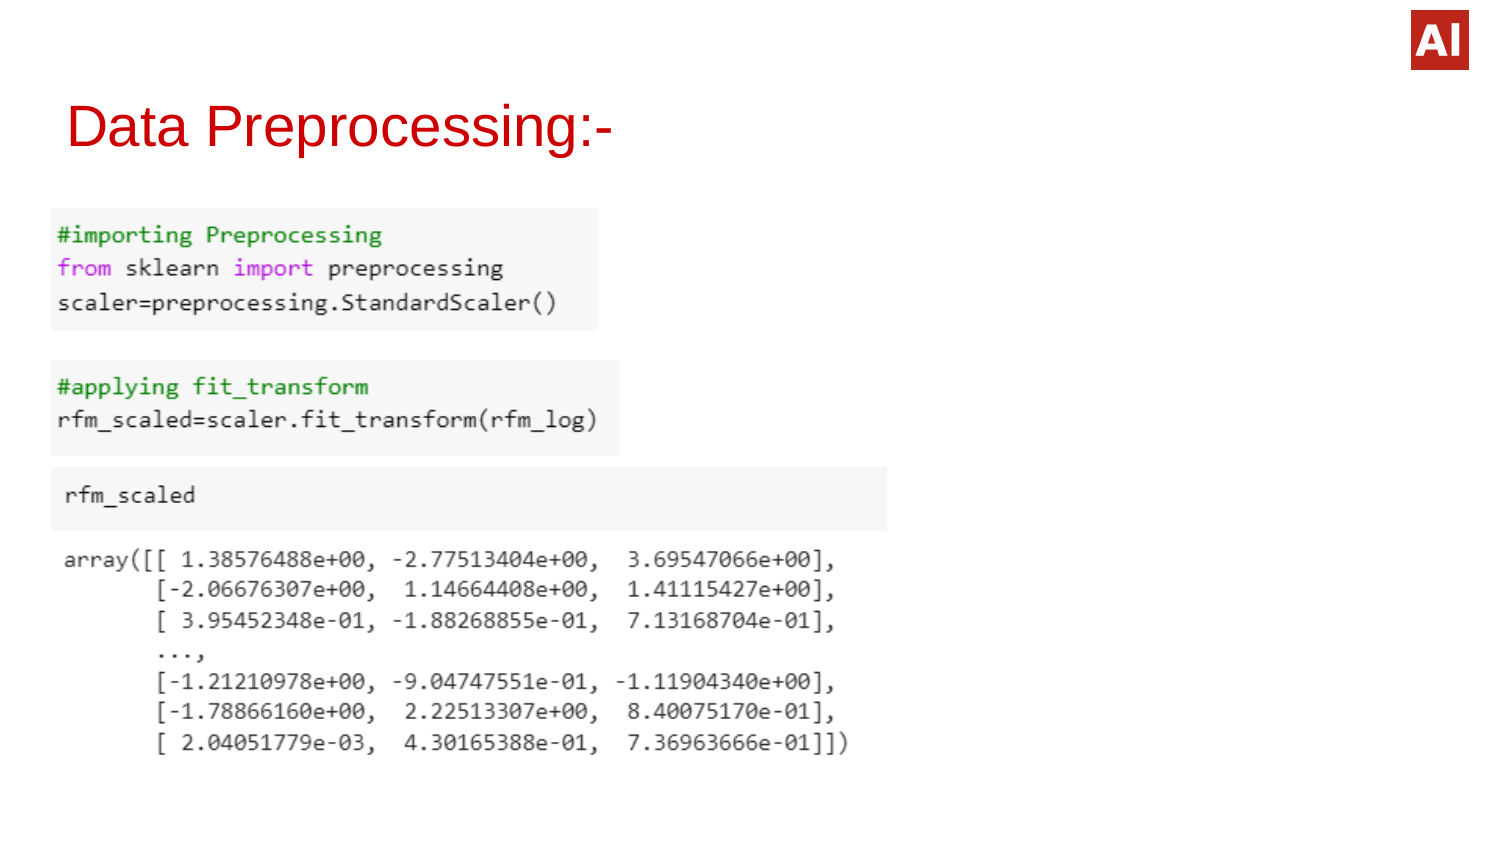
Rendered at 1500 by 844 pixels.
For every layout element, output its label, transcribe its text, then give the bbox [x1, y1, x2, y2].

picture [50, 467, 887, 767]
picture [50, 208, 599, 331]
picture [1411, 10, 1469, 70]
title Data Preprocessing:- [51, 72, 1449, 167]
picture [50, 359, 621, 462]
